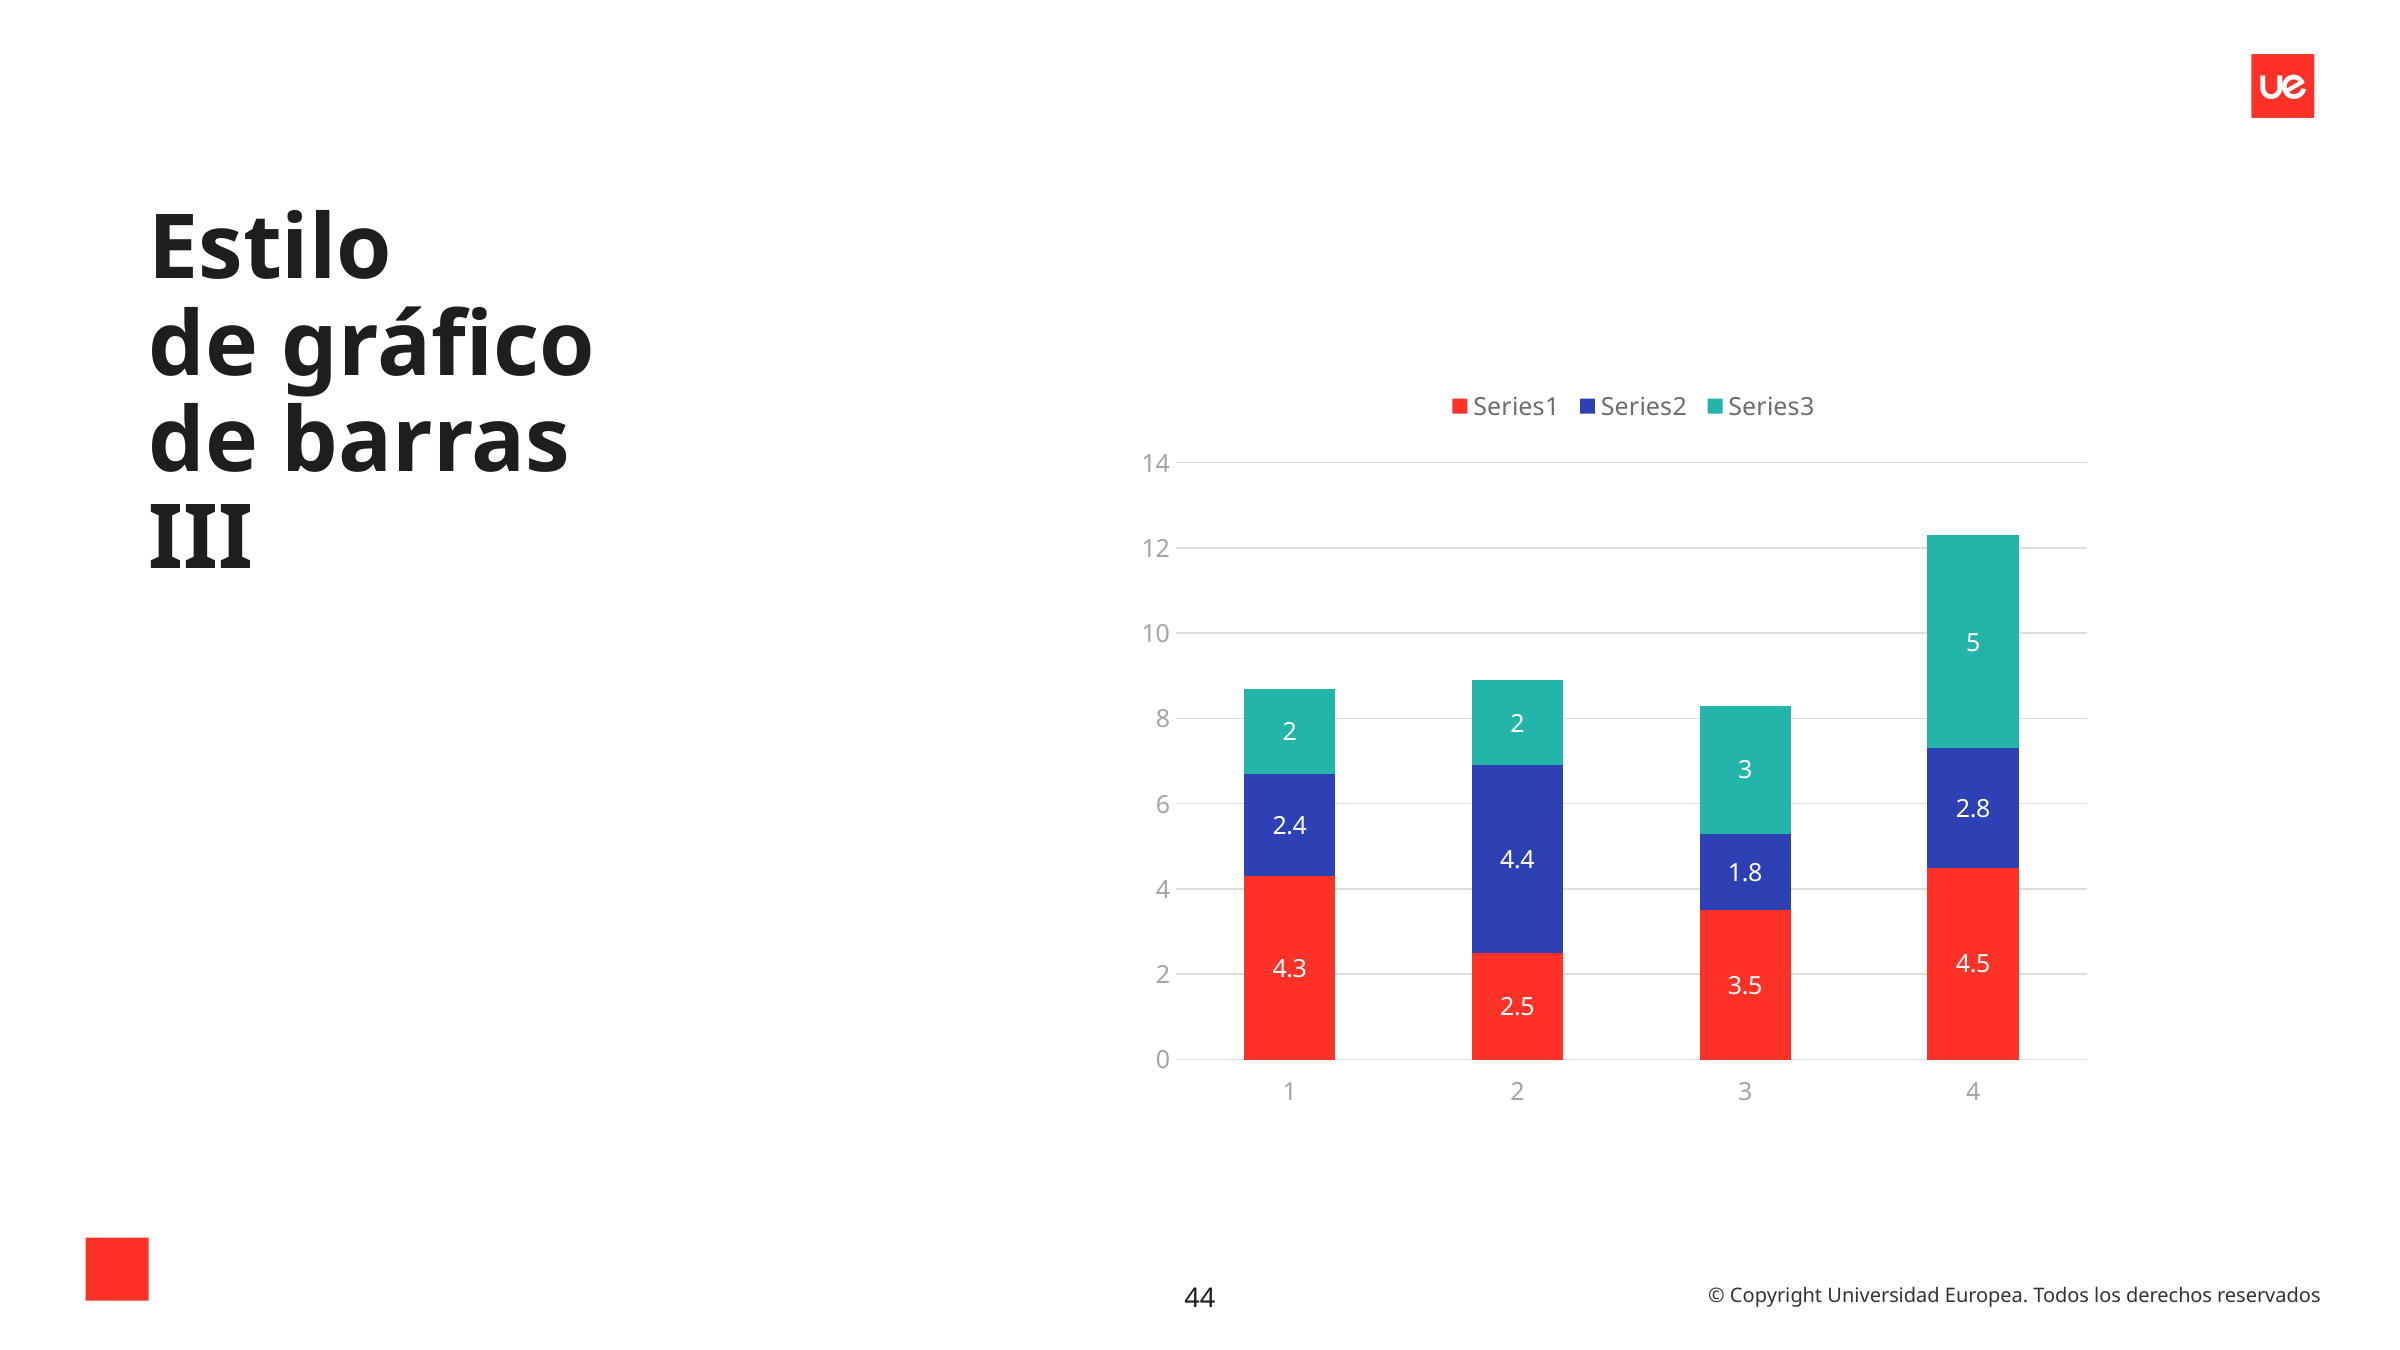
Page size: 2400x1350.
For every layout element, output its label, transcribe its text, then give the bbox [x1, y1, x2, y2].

chart [1015, 334, 2243, 1148]
picture [2251, 54, 2321, 118]
slide_number 44 [1148, 1273, 1252, 1339]
title Estilo de gráfico de barras III [148, 193, 693, 490]
